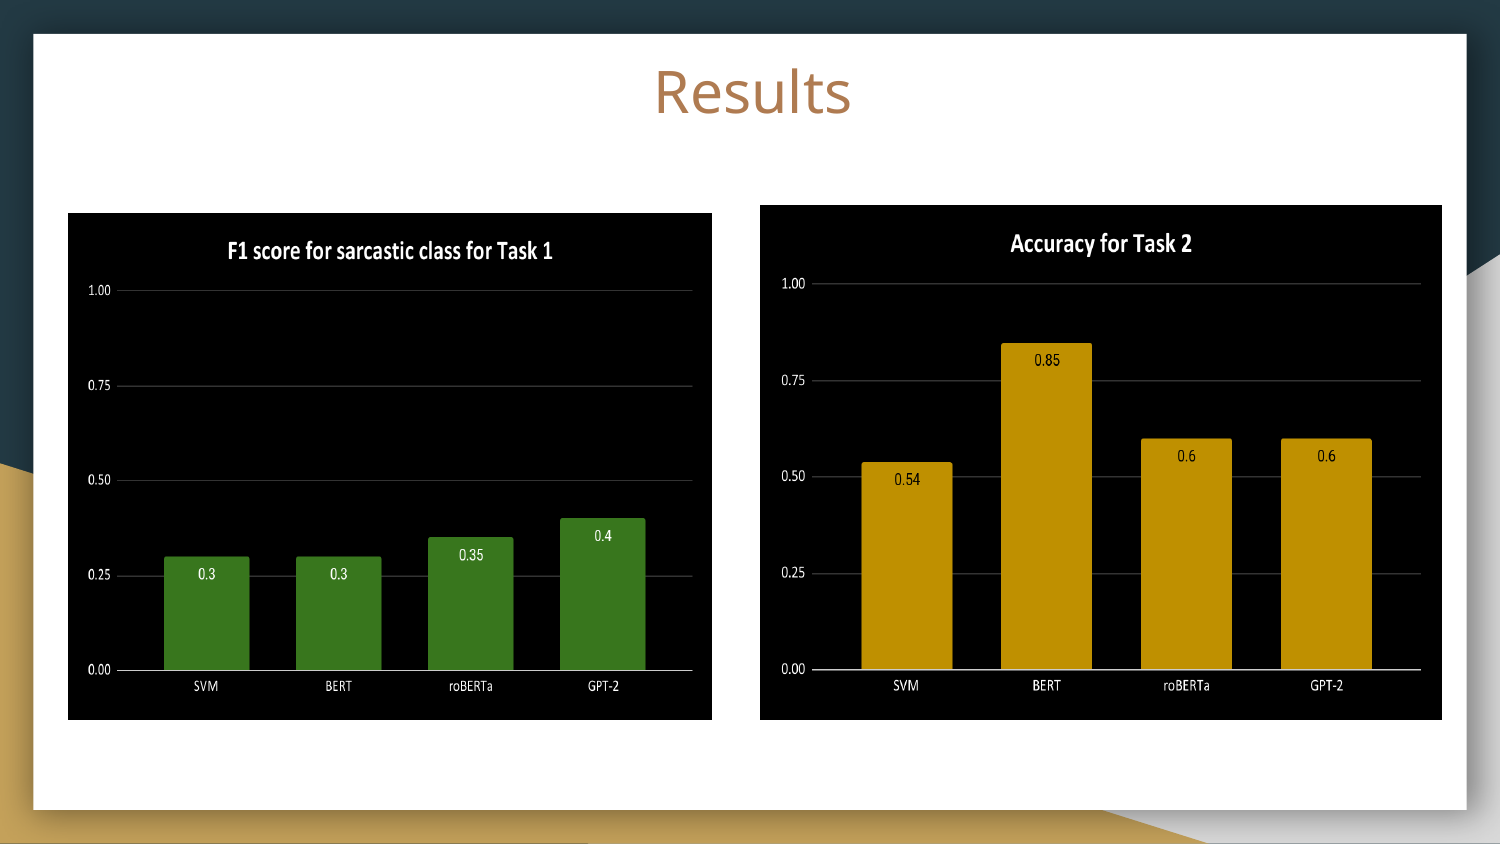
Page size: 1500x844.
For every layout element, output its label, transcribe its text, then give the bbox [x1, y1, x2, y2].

picture [760, 205, 1443, 720]
title Results [55, 39, 1452, 141]
picture [68, 213, 712, 720]
